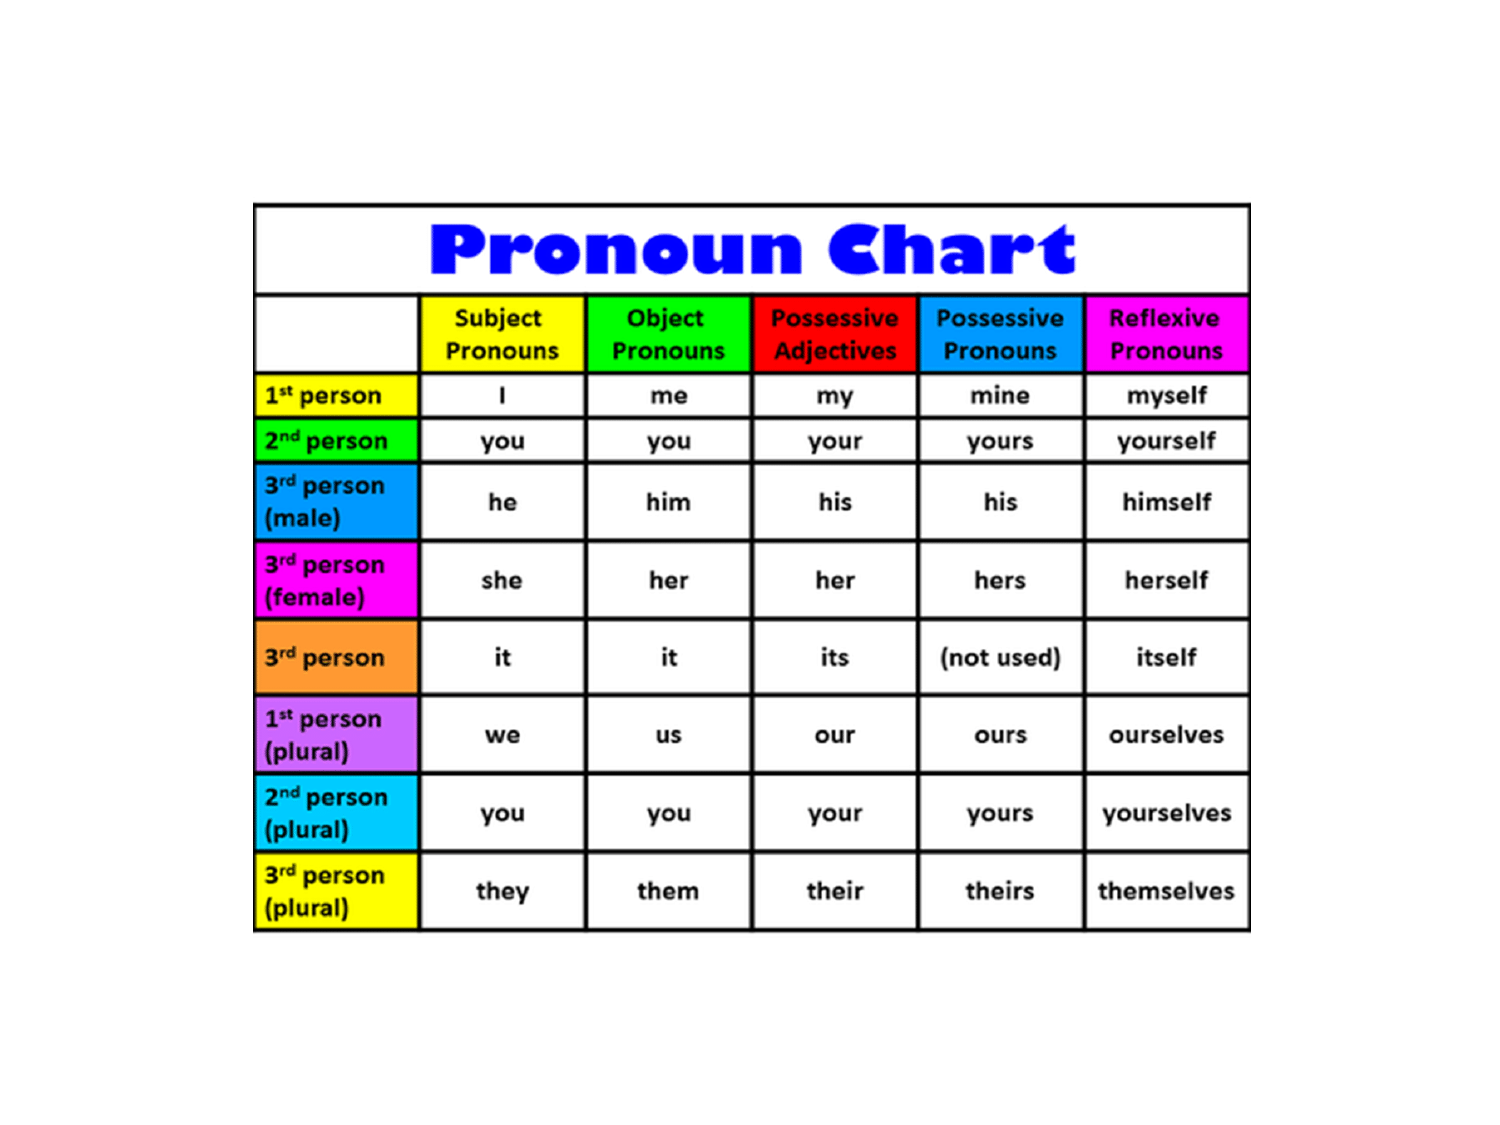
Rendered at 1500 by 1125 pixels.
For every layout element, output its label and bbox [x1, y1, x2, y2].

picture [253, 190, 1251, 940]
text_box [74, 195, 1500, 1125]
